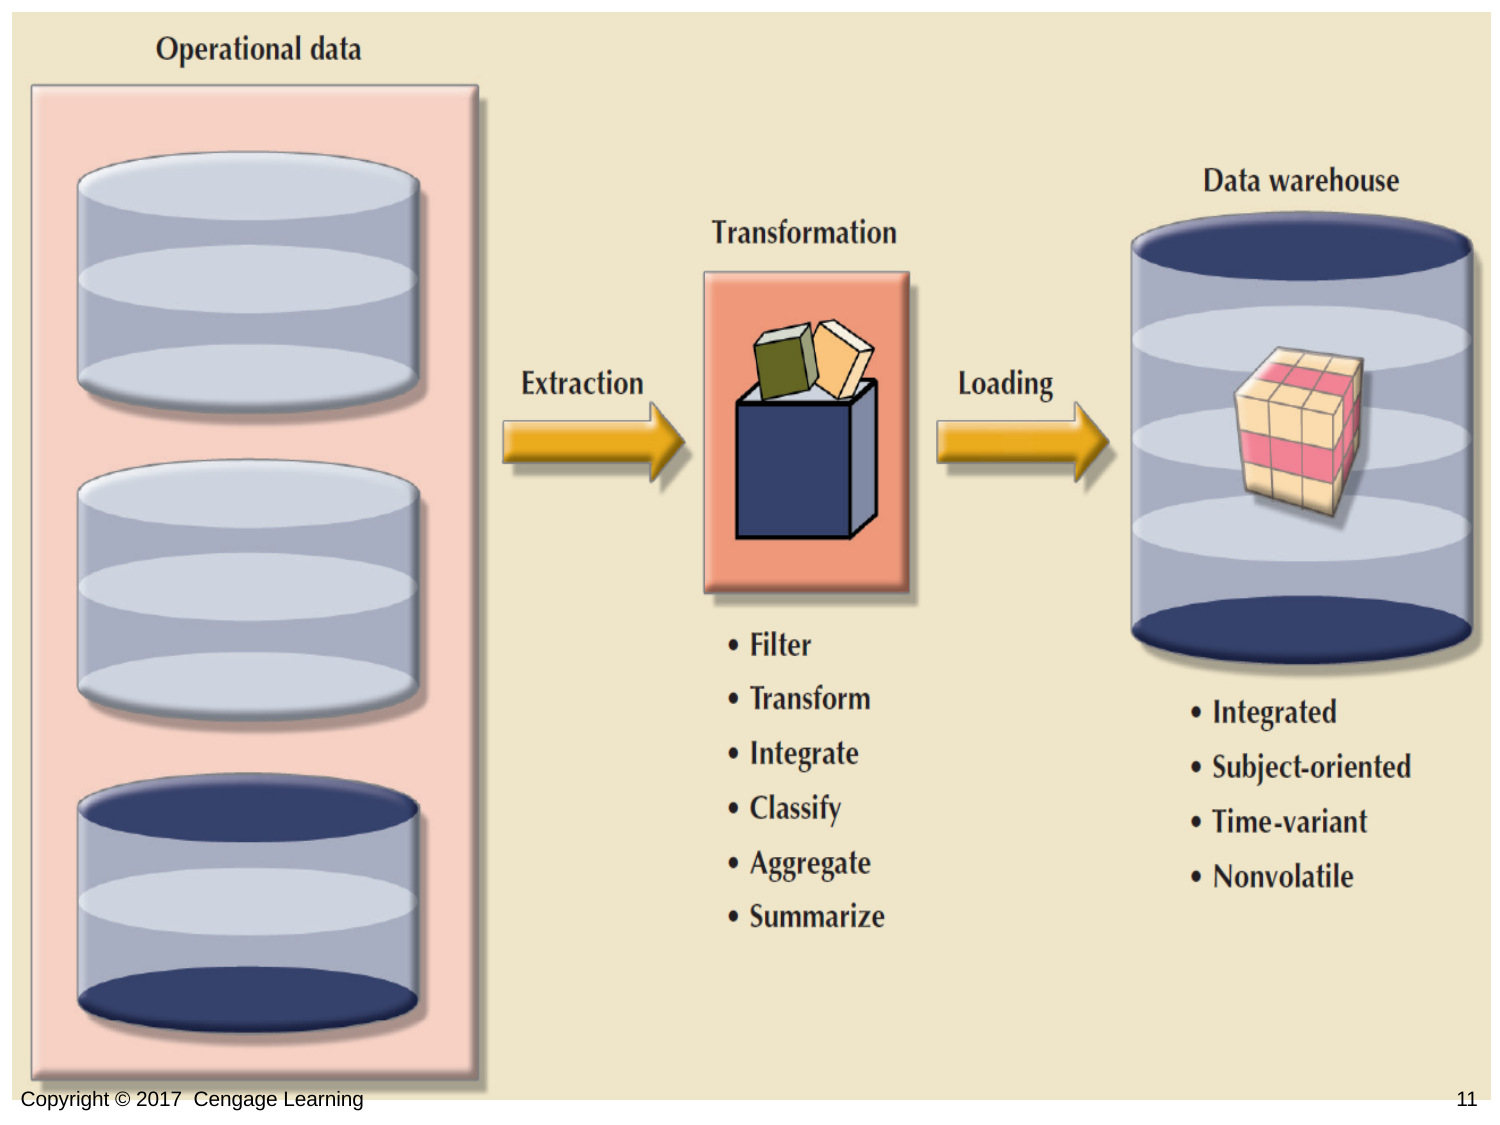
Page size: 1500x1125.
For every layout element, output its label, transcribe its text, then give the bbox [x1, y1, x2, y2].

text_box 11 [1441, 1077, 1500, 1116]
text_box Copyright © 2017 Cengage Learning [5, 1077, 481, 1116]
picture [12, 12, 1491, 1101]
